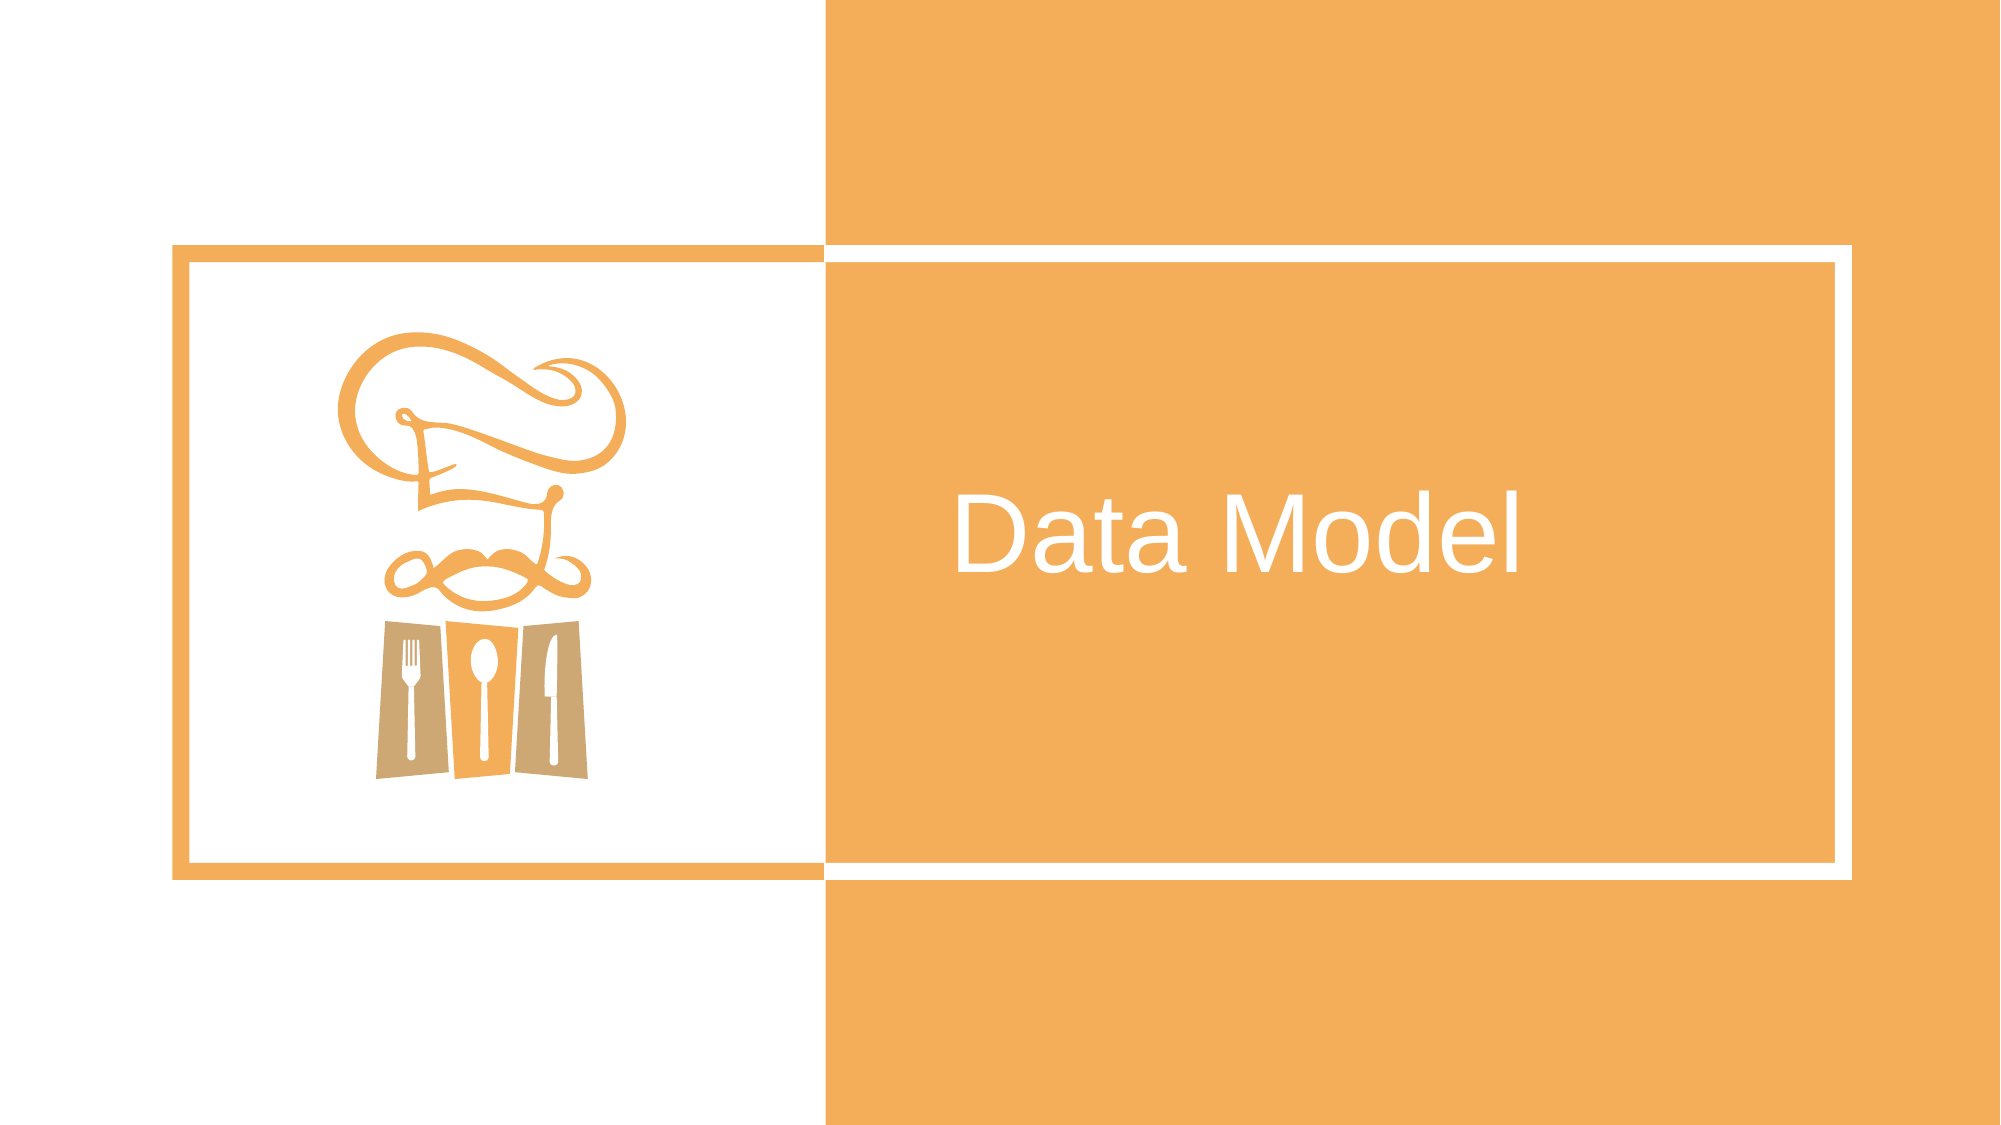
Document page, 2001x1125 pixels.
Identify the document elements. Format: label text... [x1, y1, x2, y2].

list Data Model [934, 480, 1769, 592]
